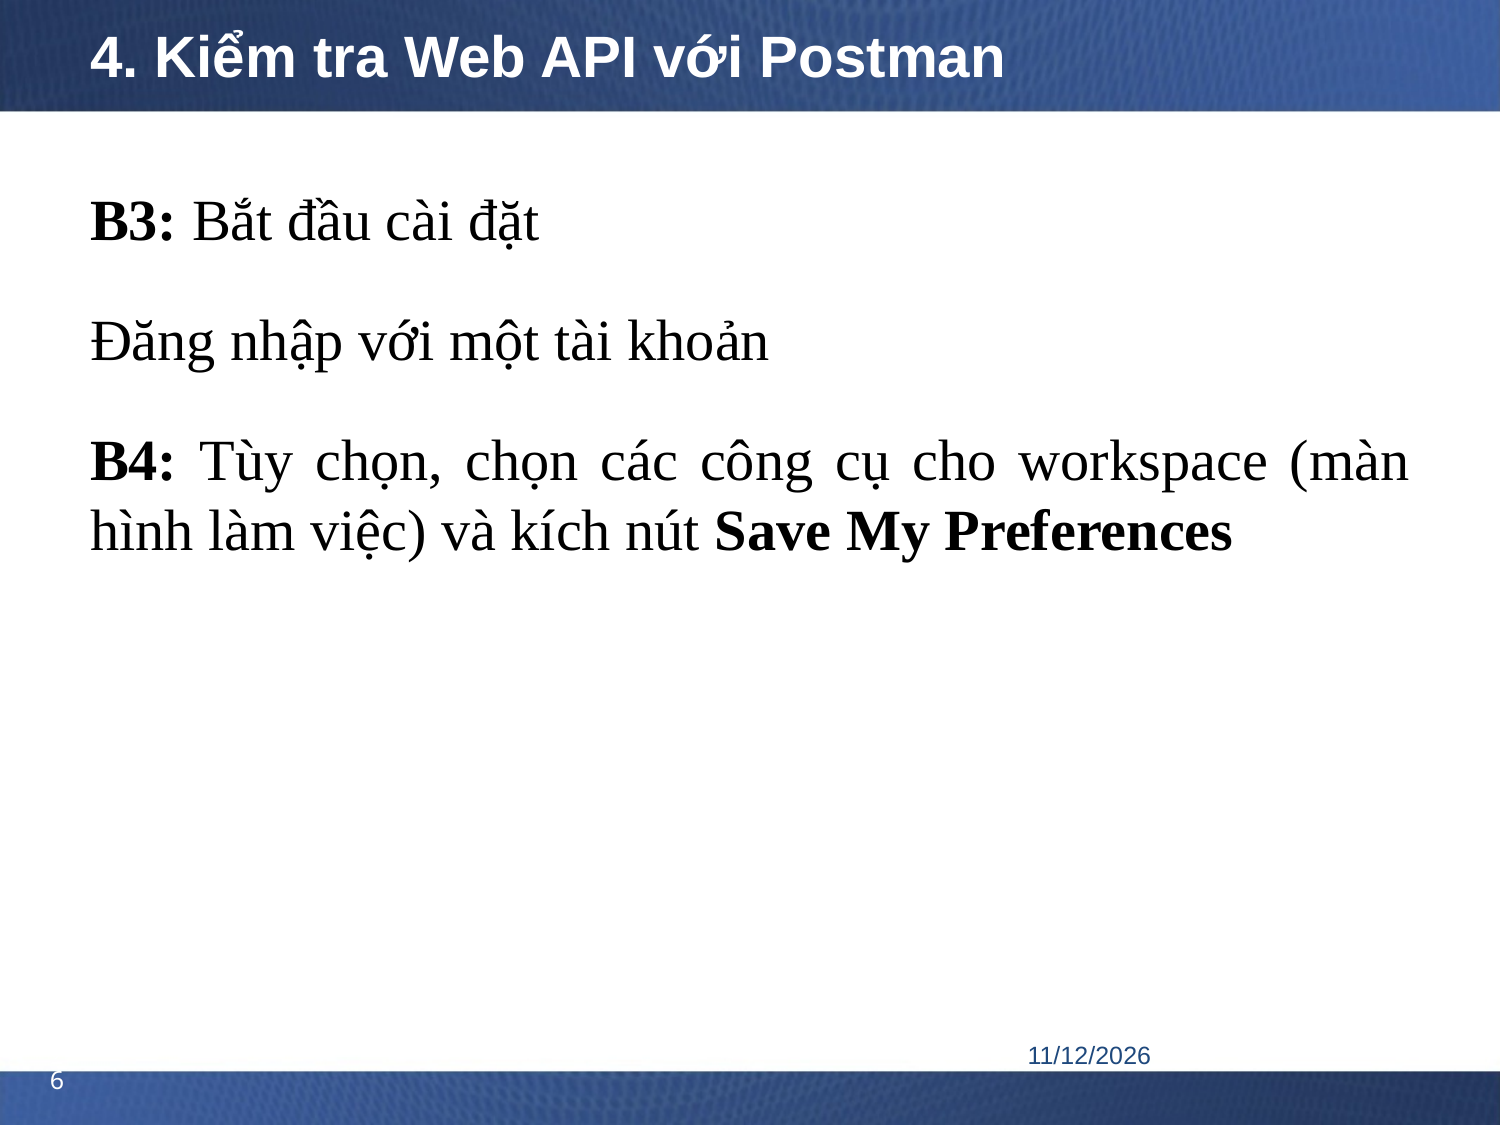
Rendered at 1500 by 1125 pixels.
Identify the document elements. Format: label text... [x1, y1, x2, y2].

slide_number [1012, 1015, 1419, 1094]
title 4. Kiểm tra Web API với Postman [75, 4, 1425, 105]
list B3: Bắt đầu cài đặt Đăng nhập với một tài khoản B4: Tùy chọn, chọn các công cụ cho workspace (màn hình làm việc) và kích nút Save My Preferences [75, 174, 1425, 1025]
picture [0, 0, 1500, 1125]
slide_number 26 [23, 1018, 99, 1094]
